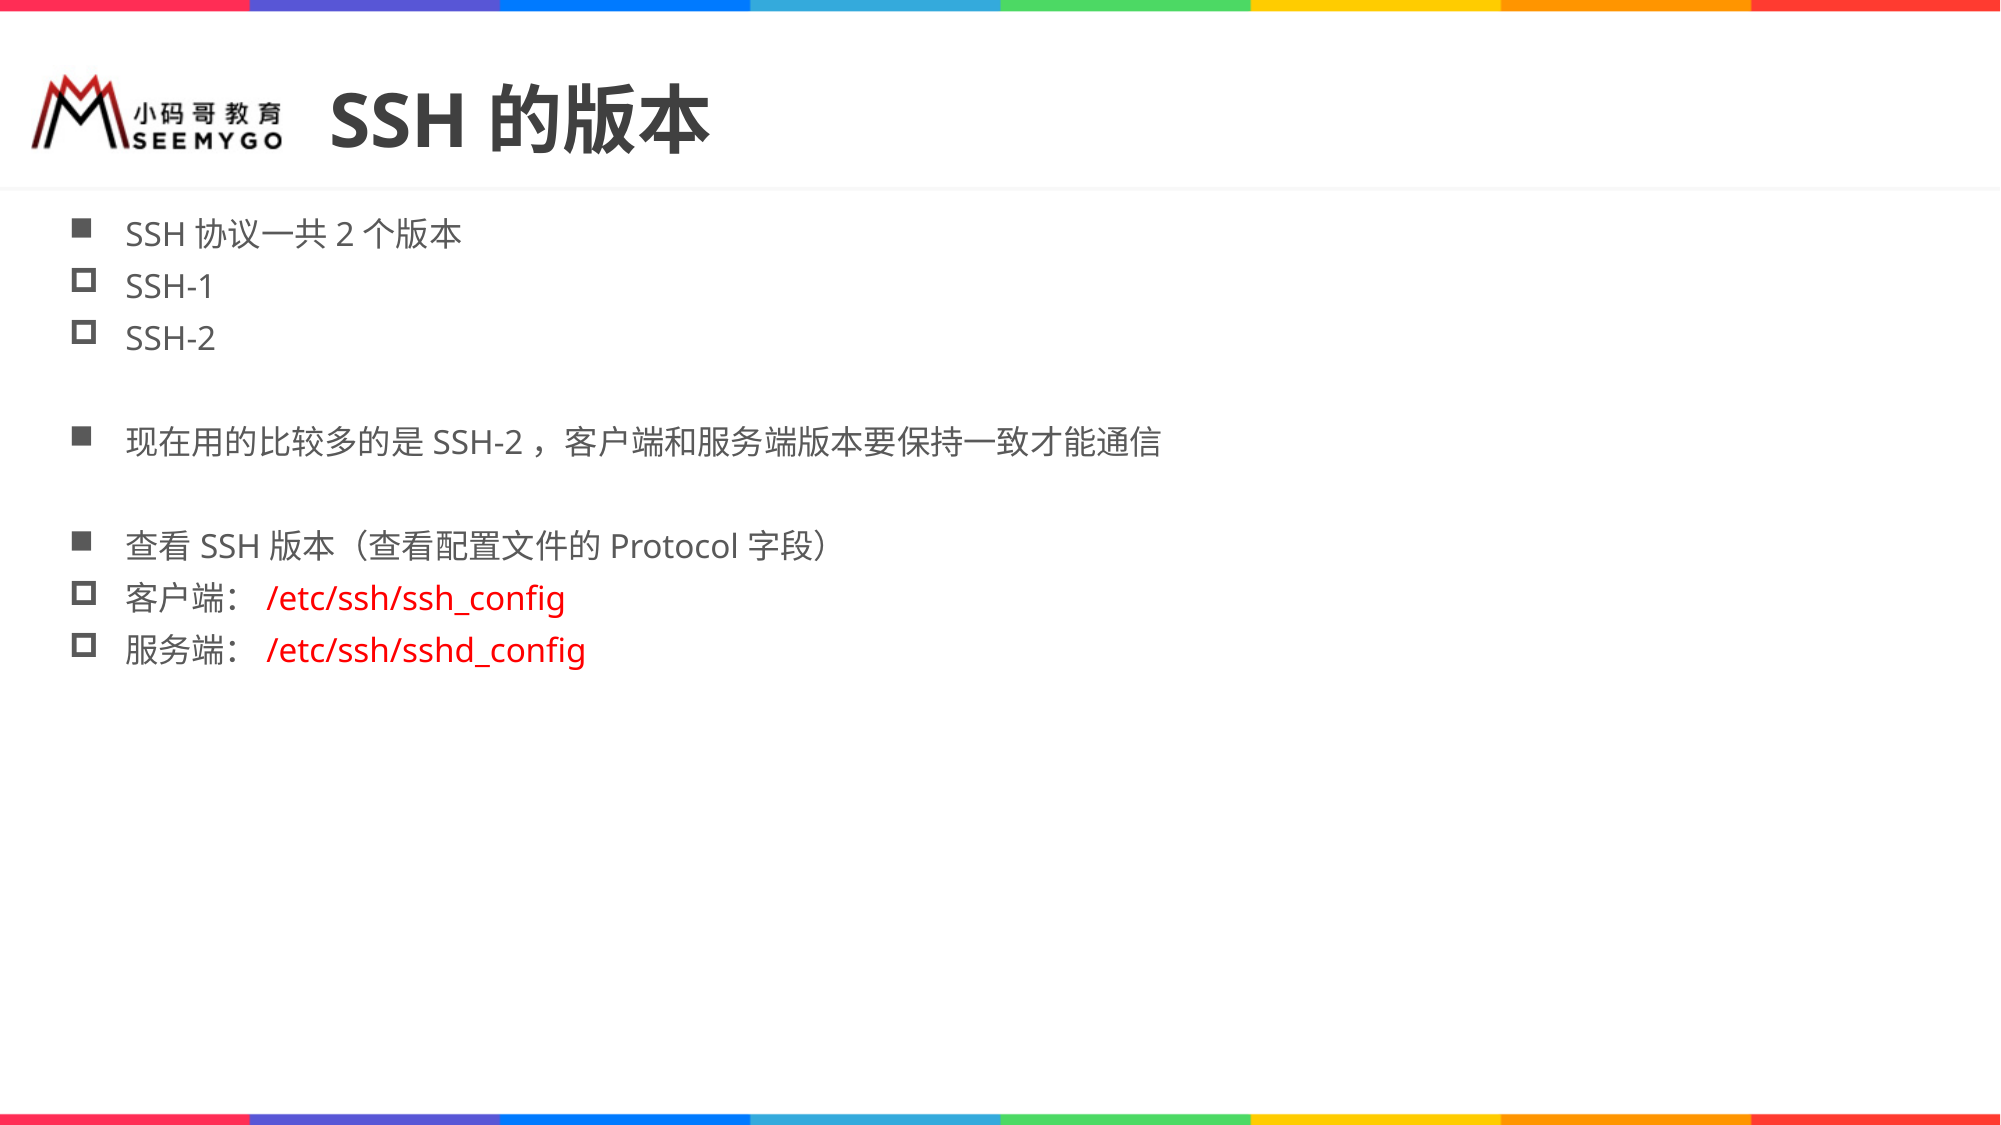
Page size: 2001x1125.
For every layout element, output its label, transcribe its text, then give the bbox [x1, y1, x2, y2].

title SSH的版本 [314, 64, 1968, 182]
text_box SSH协议一共2个版本 SSH-1 SSH-2 现在用的比较多的是SSH-2，客户端和服务端版本要保持一致才能通信 查看SSH版本（查看配置文件的Protocol字段） 客户端：/etc/ssh/ssh_config 服务端：/etc/ssh/sshd_config [54, 193, 1942, 704]
picture [0, 0, 2001, 1125]
